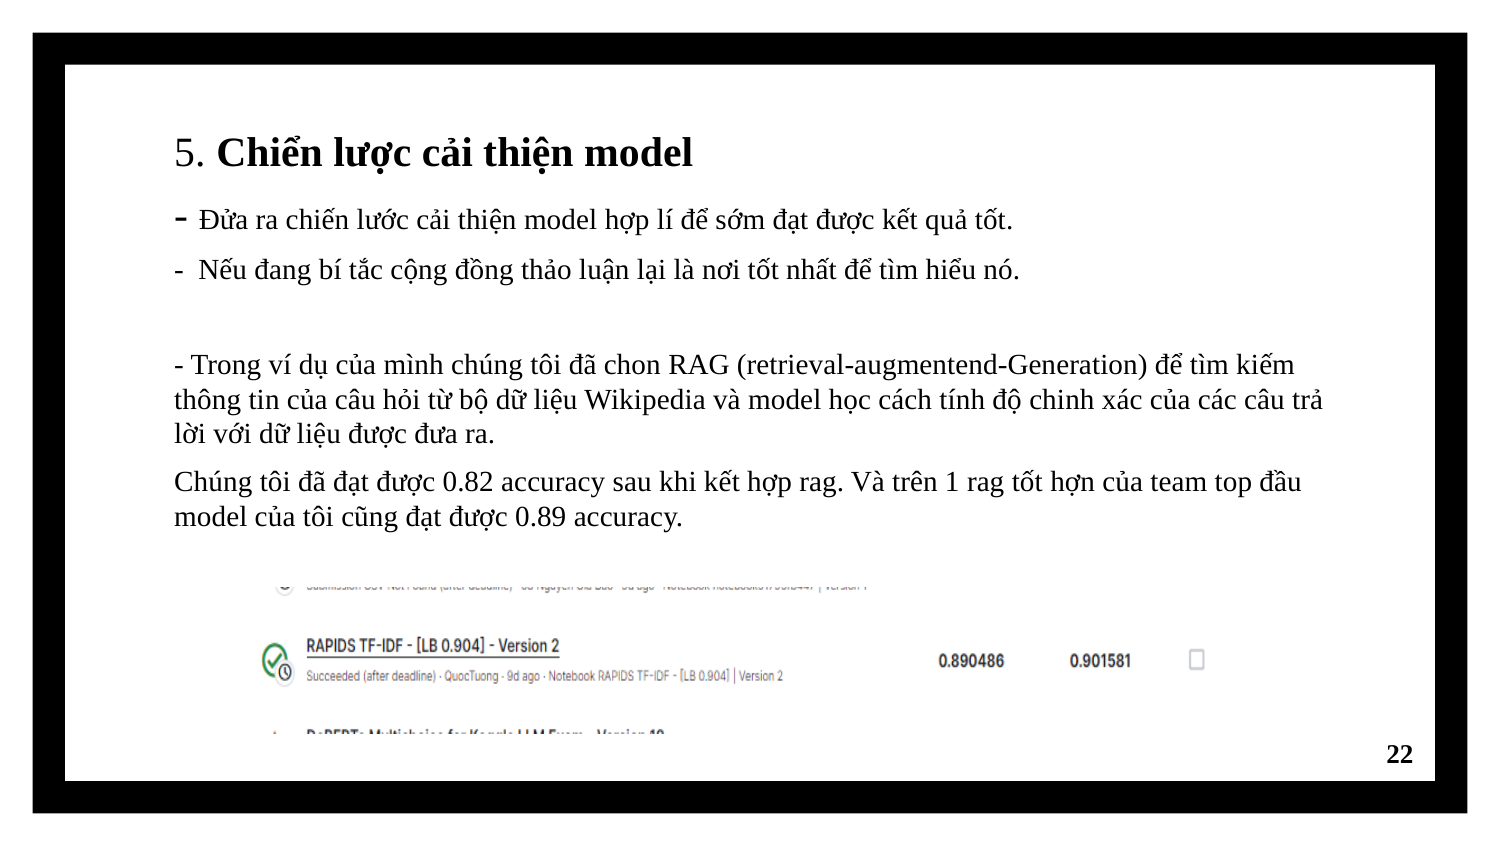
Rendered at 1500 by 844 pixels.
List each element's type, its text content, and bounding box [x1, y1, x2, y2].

slide_number 22 [1338, 720, 1429, 786]
picture [174, 587, 1284, 735]
list 5. Chiển lược cải thiện model - Đửa ra chiến lước cải thiện model hợp lí để sớm đạt được kết quả tốt. - Nếu đang bí tắc cộng đồng thảo luận lại là nơi tốt nhất để tìm hiểu nó. - Trong ví dụ của mình chúng tôi đã chon RAG (retrieval-augmentend-Generation) để tìm kiếm thông tin của câu hỏi từ bộ dữ liệu Wikipedia và model học cách tính độ chinh xác của các câu trả lời với dữ liệu được đưa ra. Chúng tôi đã đạt được 0.82 accuracy sau khi kết hợp rag. Và trên 1 rag tốt hợn của team top đầu model của tôi cũng đạt được 0.89 accuracy. [142, 109, 1358, 709]
